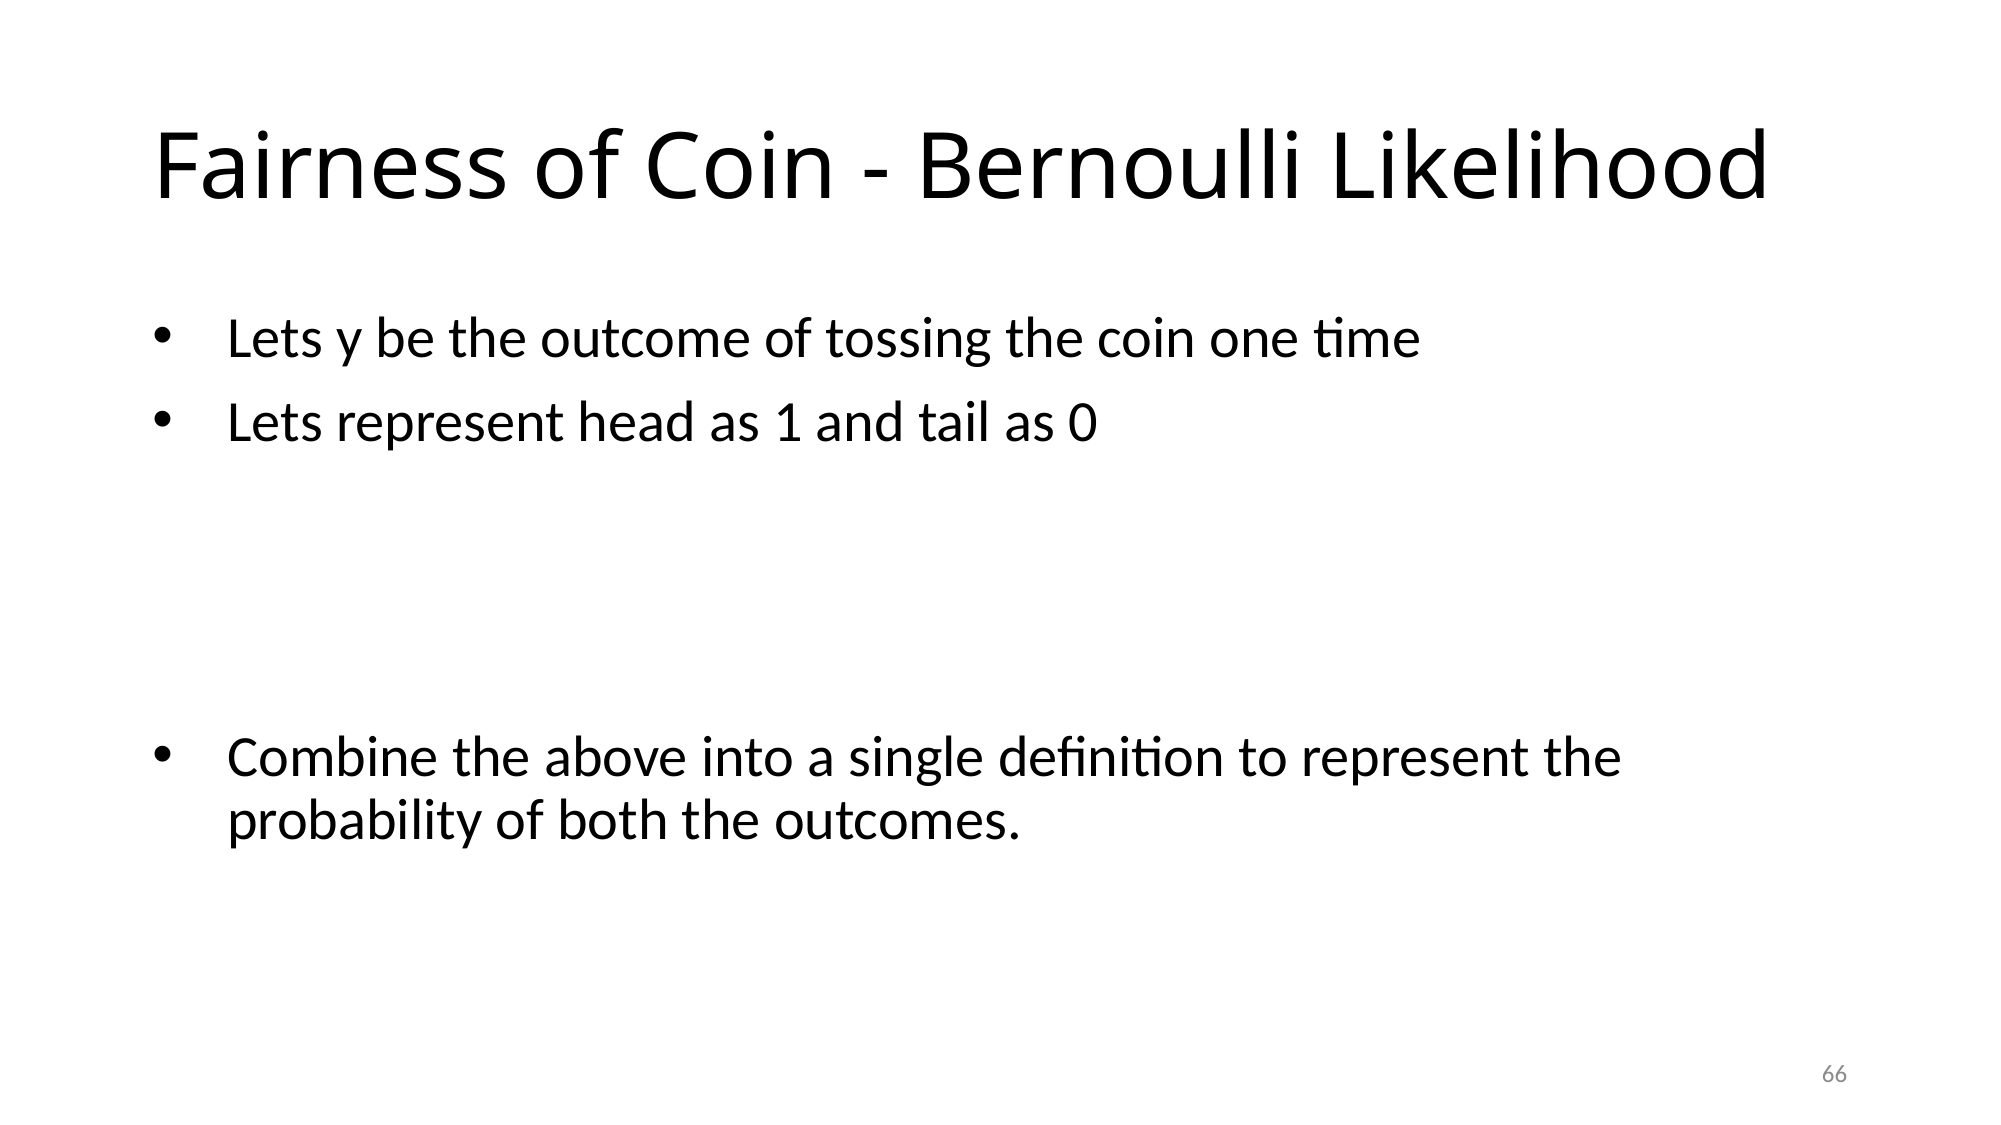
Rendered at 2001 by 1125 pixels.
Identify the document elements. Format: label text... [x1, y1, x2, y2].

slide_number 66 [1412, 1042, 1863, 1103]
title Fairness of Coin - Bernoulli Likelihood [137, 59, 1863, 278]
